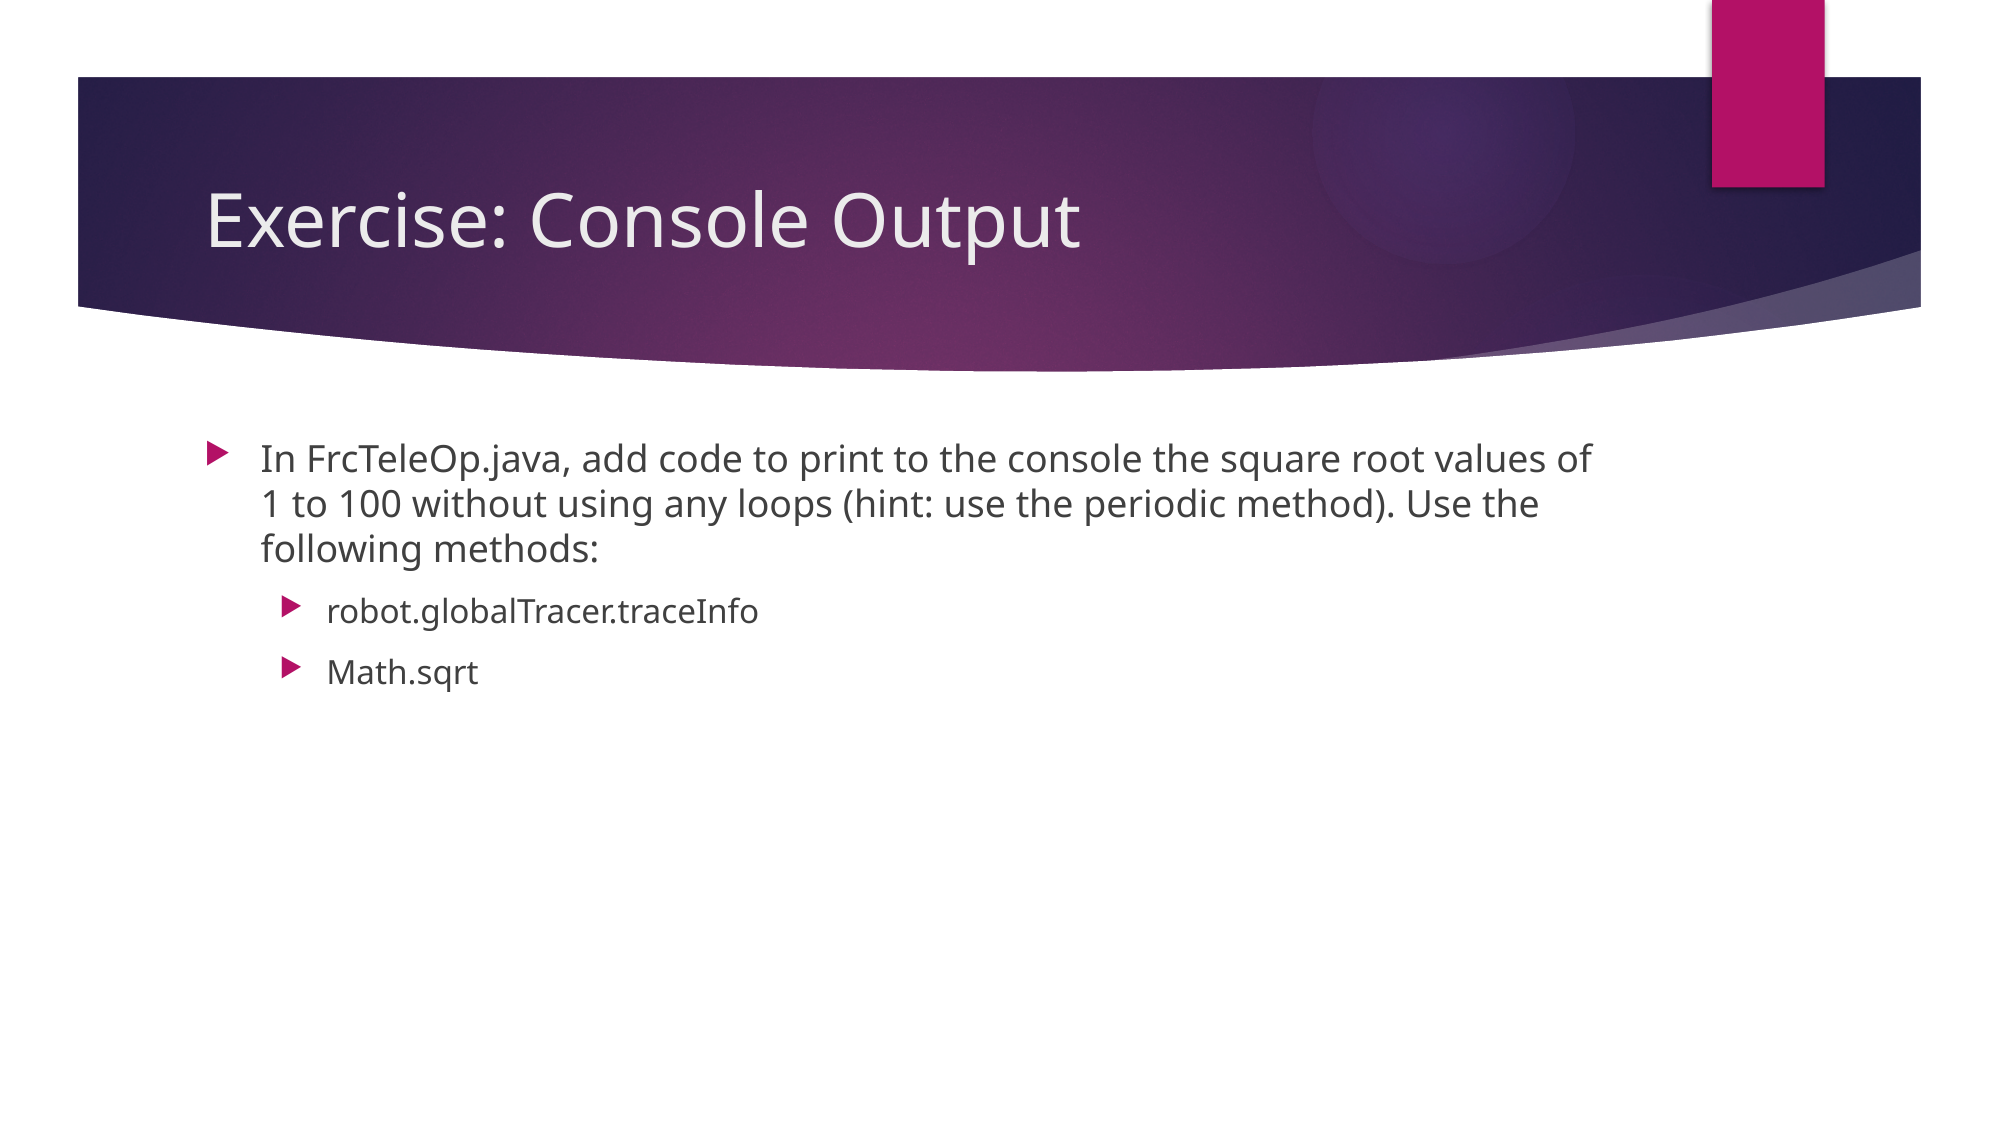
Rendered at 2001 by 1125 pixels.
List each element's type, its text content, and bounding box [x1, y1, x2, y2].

title Exercise: Console Output [189, 159, 1627, 276]
list In FrcTeleOp.java, add code to print to the console the square root values of 1 to 100 without using any loops (hint: use the periodic method). Use the following methods: robot.globalTracer.traceInfo Math.sqrt [189, 427, 1638, 988]
